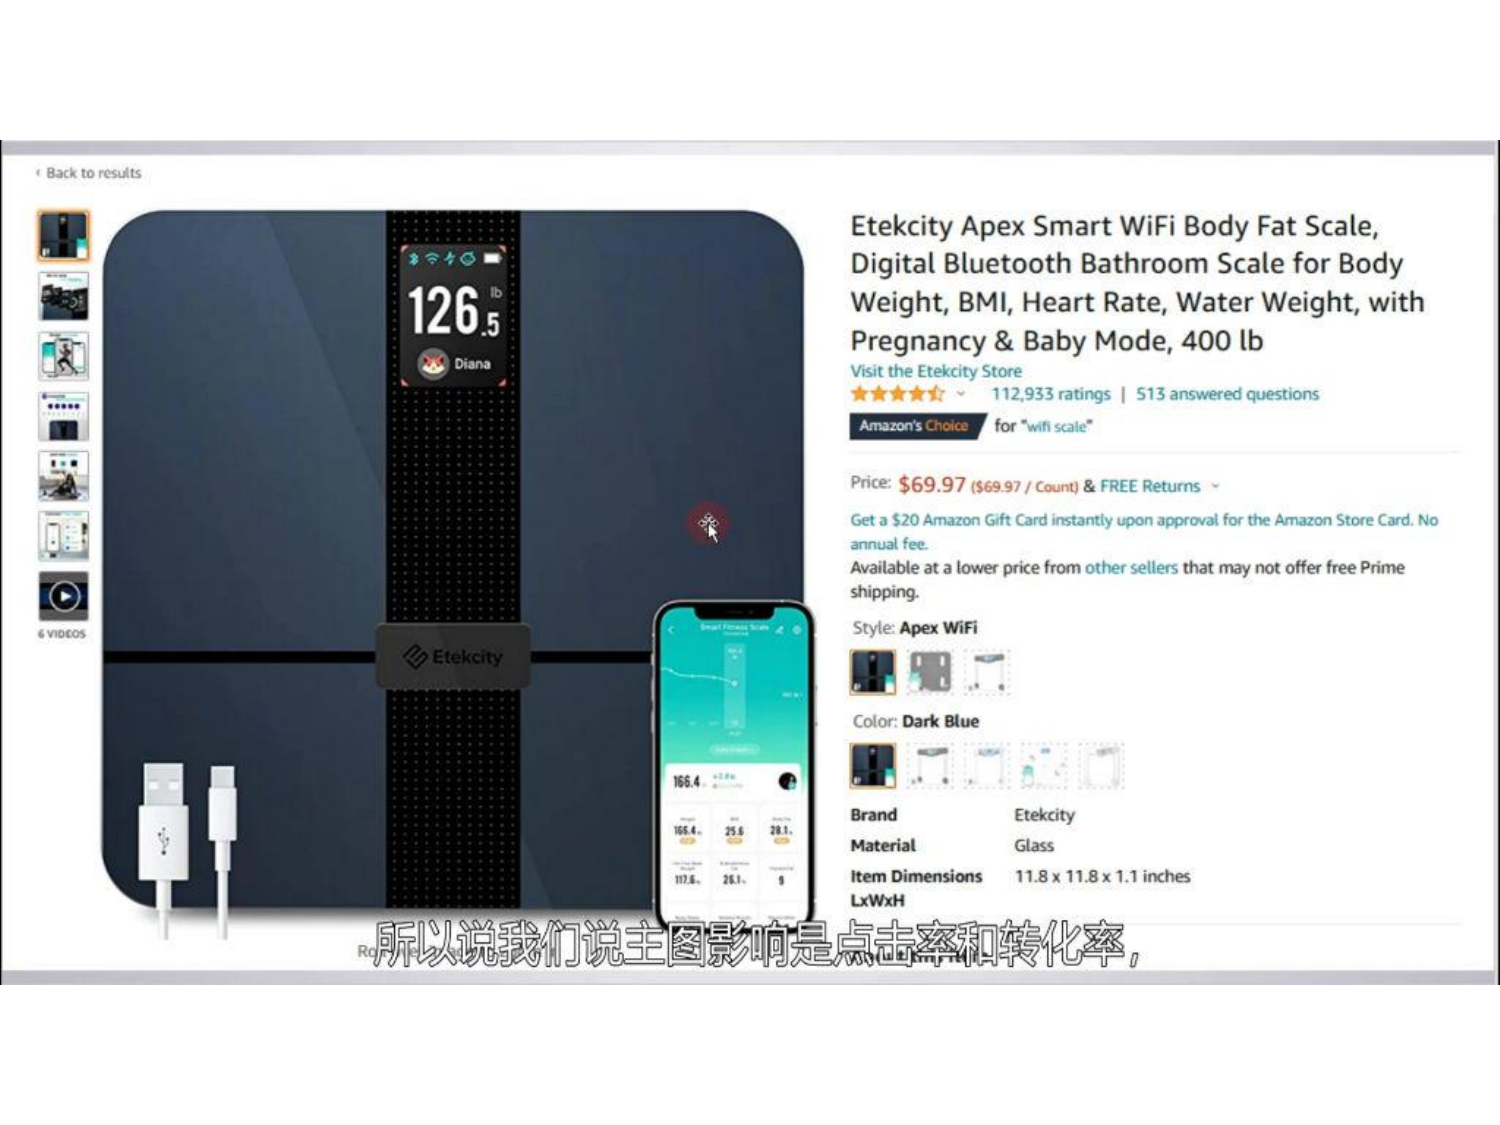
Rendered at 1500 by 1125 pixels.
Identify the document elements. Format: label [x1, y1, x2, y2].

picture [0, 140, 1500, 985]
